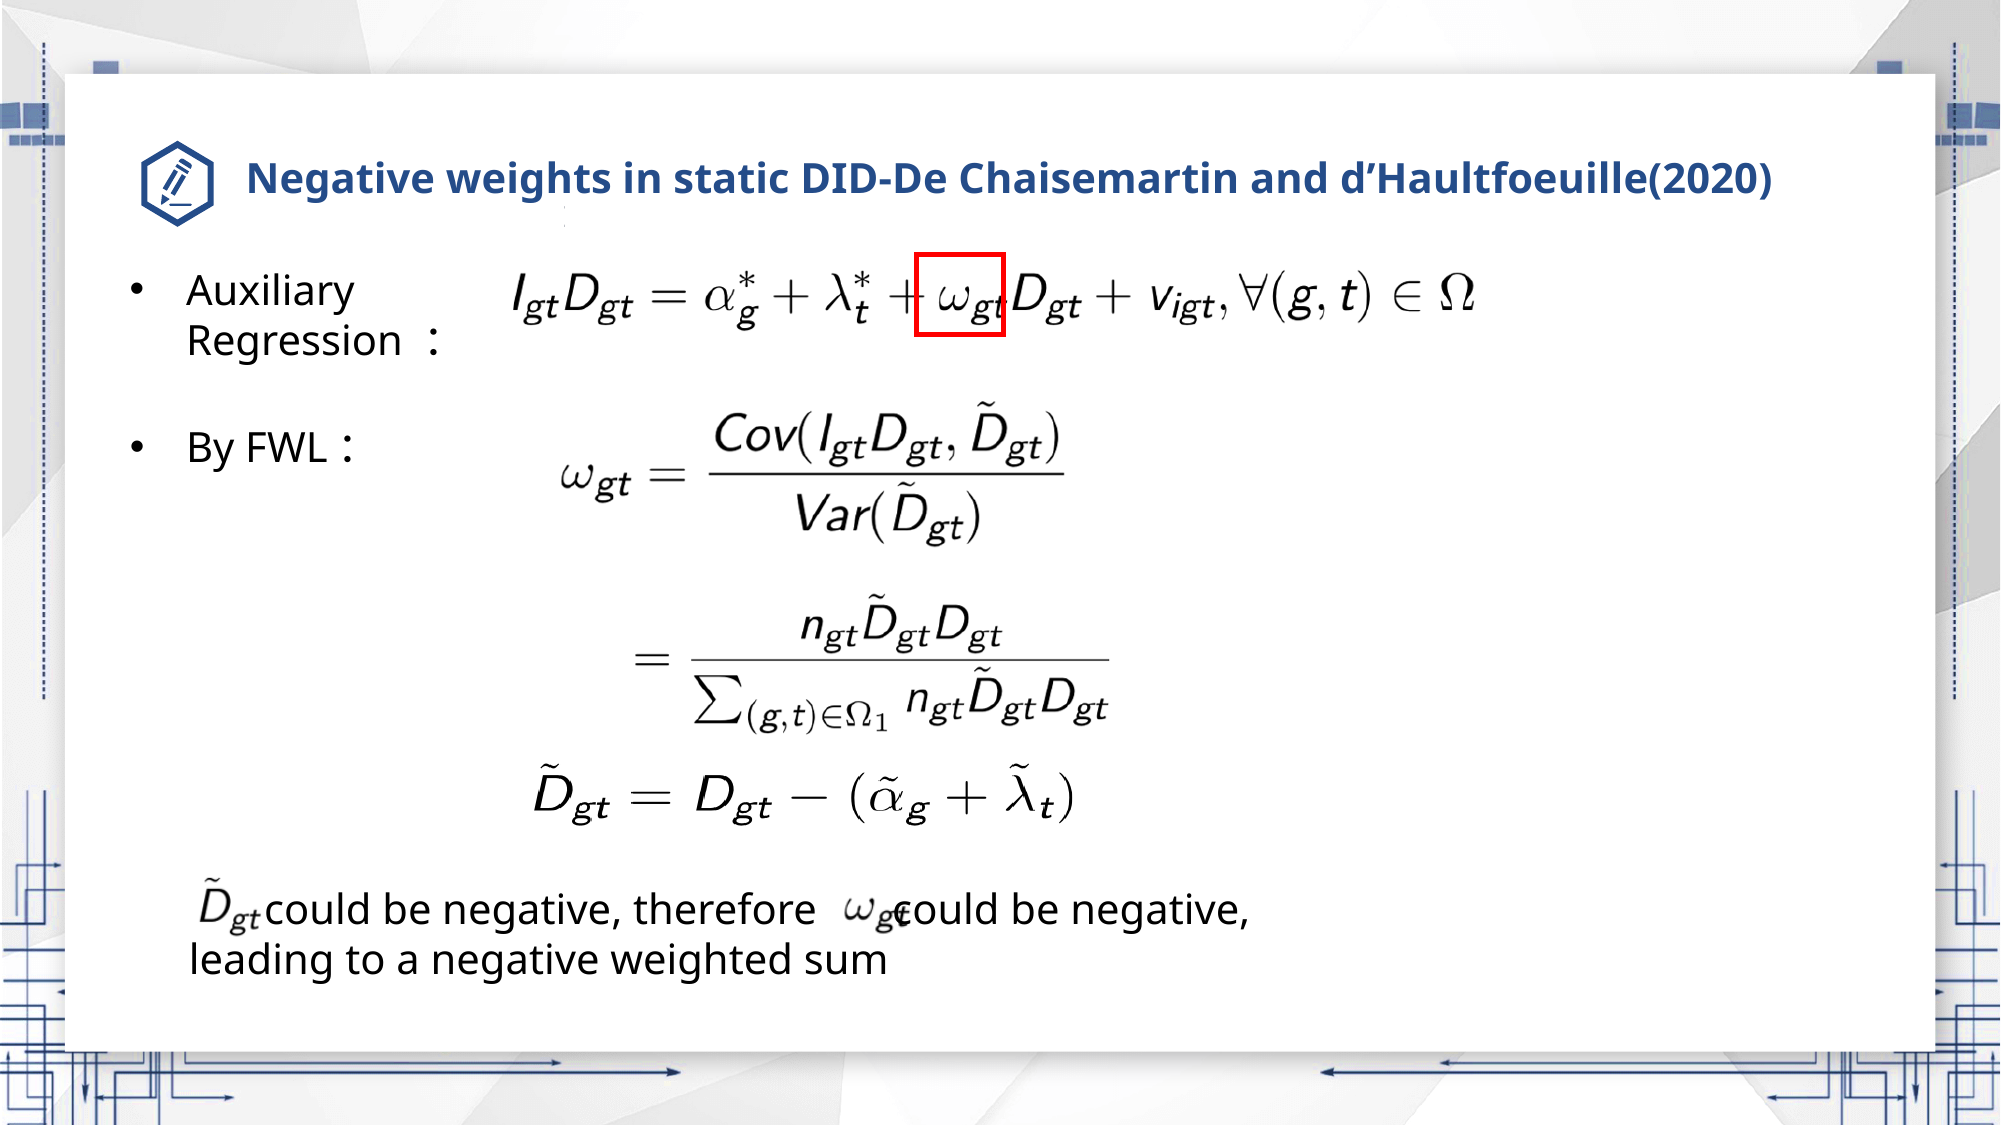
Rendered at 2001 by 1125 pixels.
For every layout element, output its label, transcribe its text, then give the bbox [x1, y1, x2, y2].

text_box could be negative, therefore could be negative, leading to a negative weighted sum [174, 875, 1309, 990]
title Negative weights in static DID-De Chaisemartin and d’Haultfoeuille(2020) [230, 149, 1920, 225]
picture [0, 0, 2001, 1125]
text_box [114, 256, 1090, 829]
